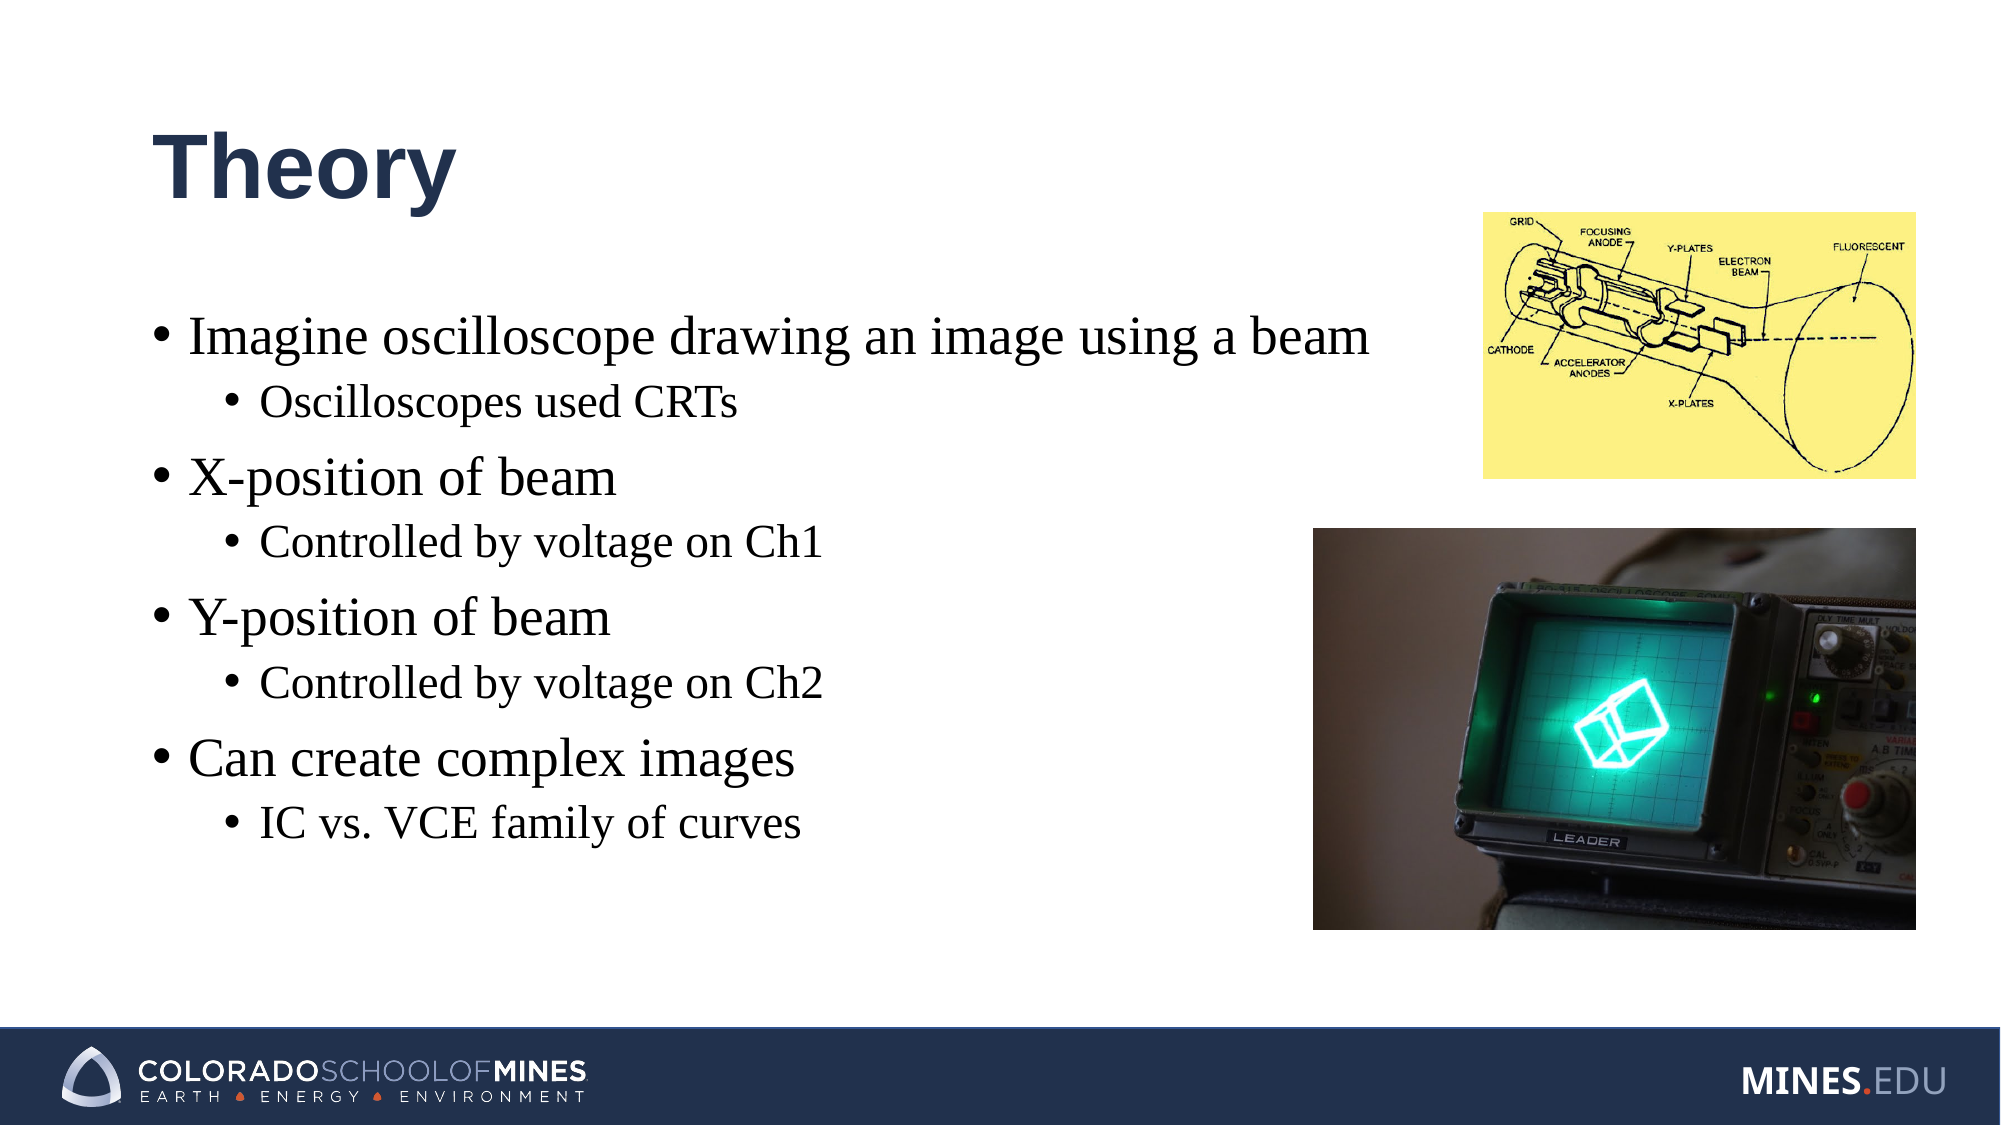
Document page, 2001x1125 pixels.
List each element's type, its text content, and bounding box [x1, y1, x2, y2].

picture [1483, 212, 1916, 479]
picture [62, 1046, 588, 1107]
list Imagine oscilloscope drawing an image using a beam Oscilloscopes used CRTs X-position of beam Controlled by voltage on Ch1 Y-position of beam Controlled by voltage on Ch2 Can create complex images IC vs. VCE family of curves [137, 299, 1863, 857]
picture [1313, 528, 1916, 930]
title Theory [137, 59, 1863, 278]
